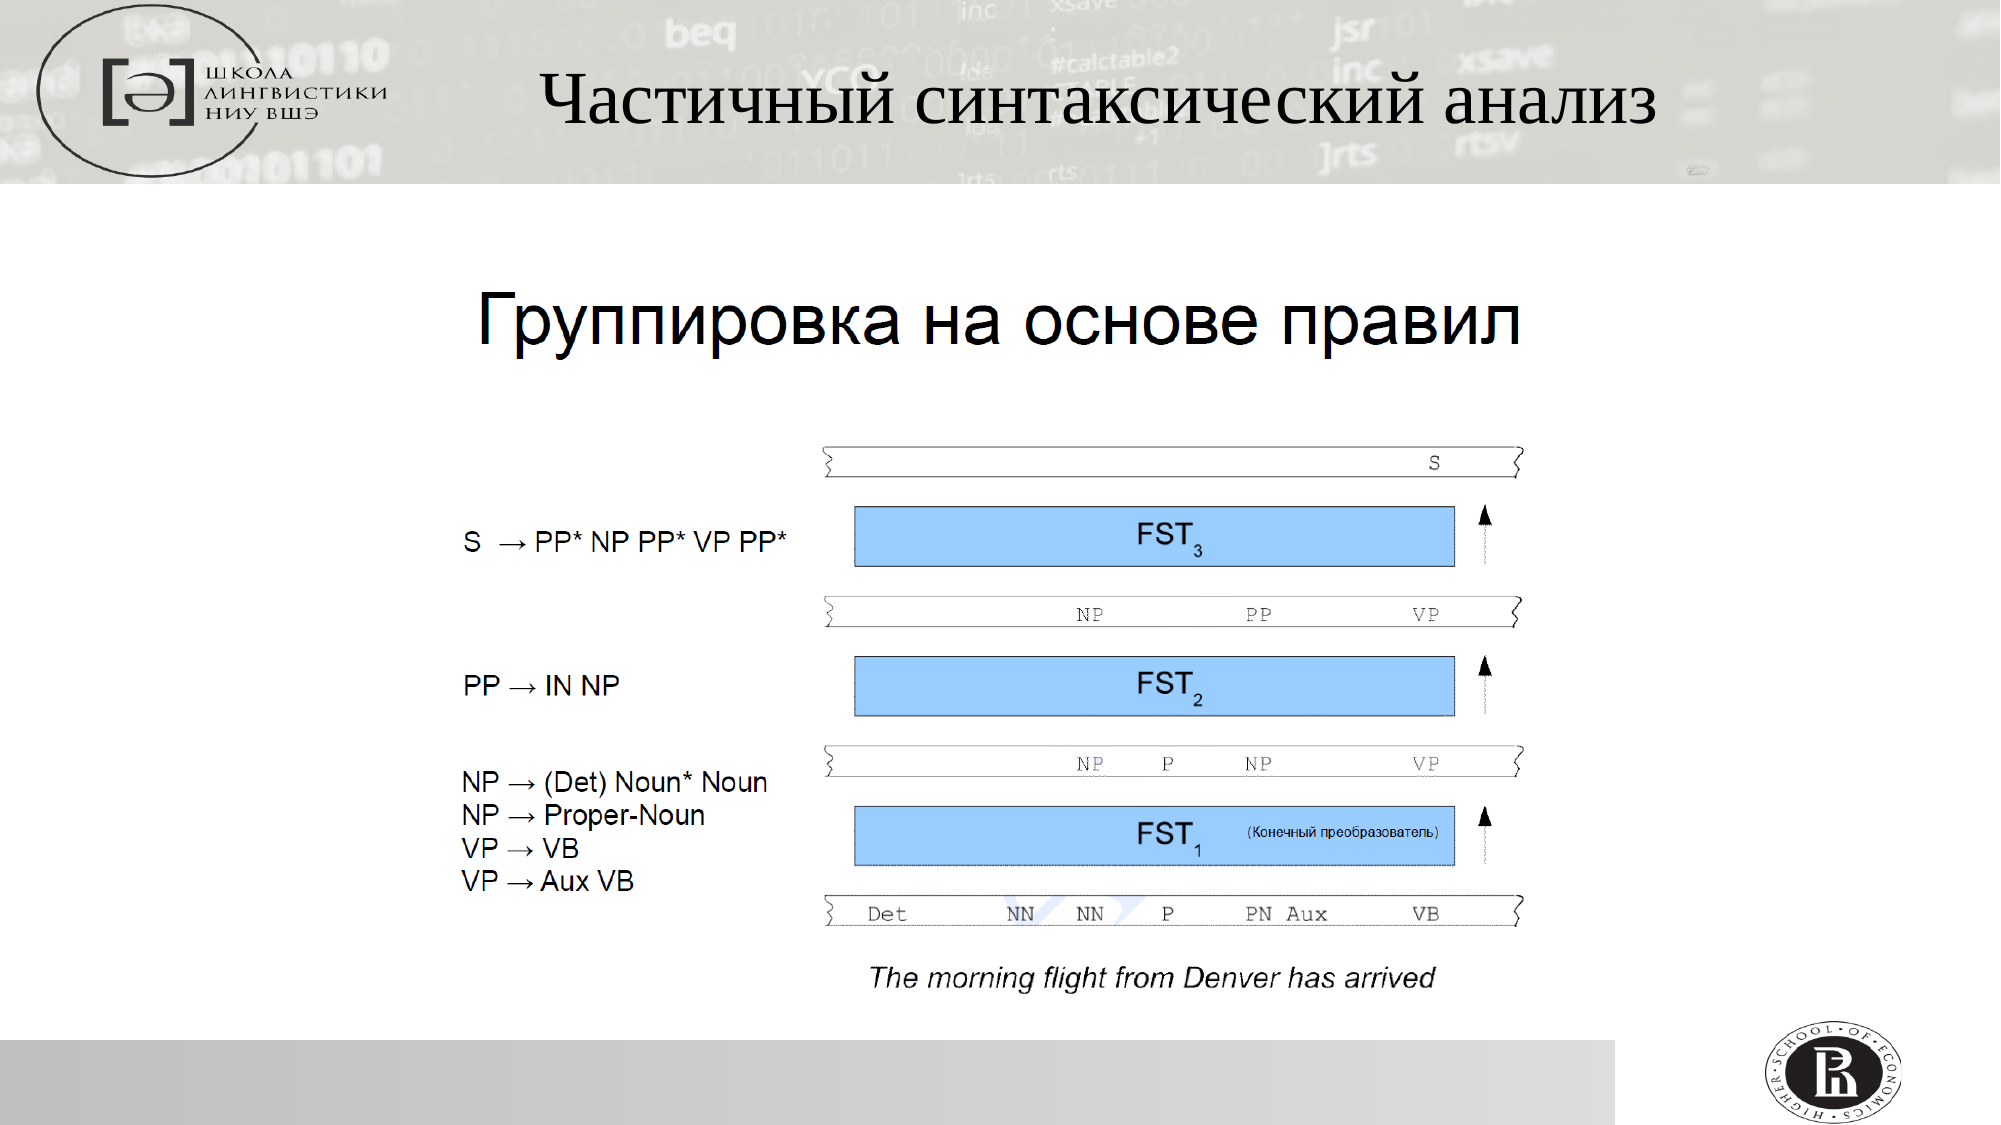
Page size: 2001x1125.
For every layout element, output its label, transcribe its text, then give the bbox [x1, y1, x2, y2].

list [434, 262, 1565, 1006]
picture [1765, 1021, 1902, 1125]
title Частичный синтаксический анализ [200, 0, 2000, 188]
picture [31, 0, 200, 181]
